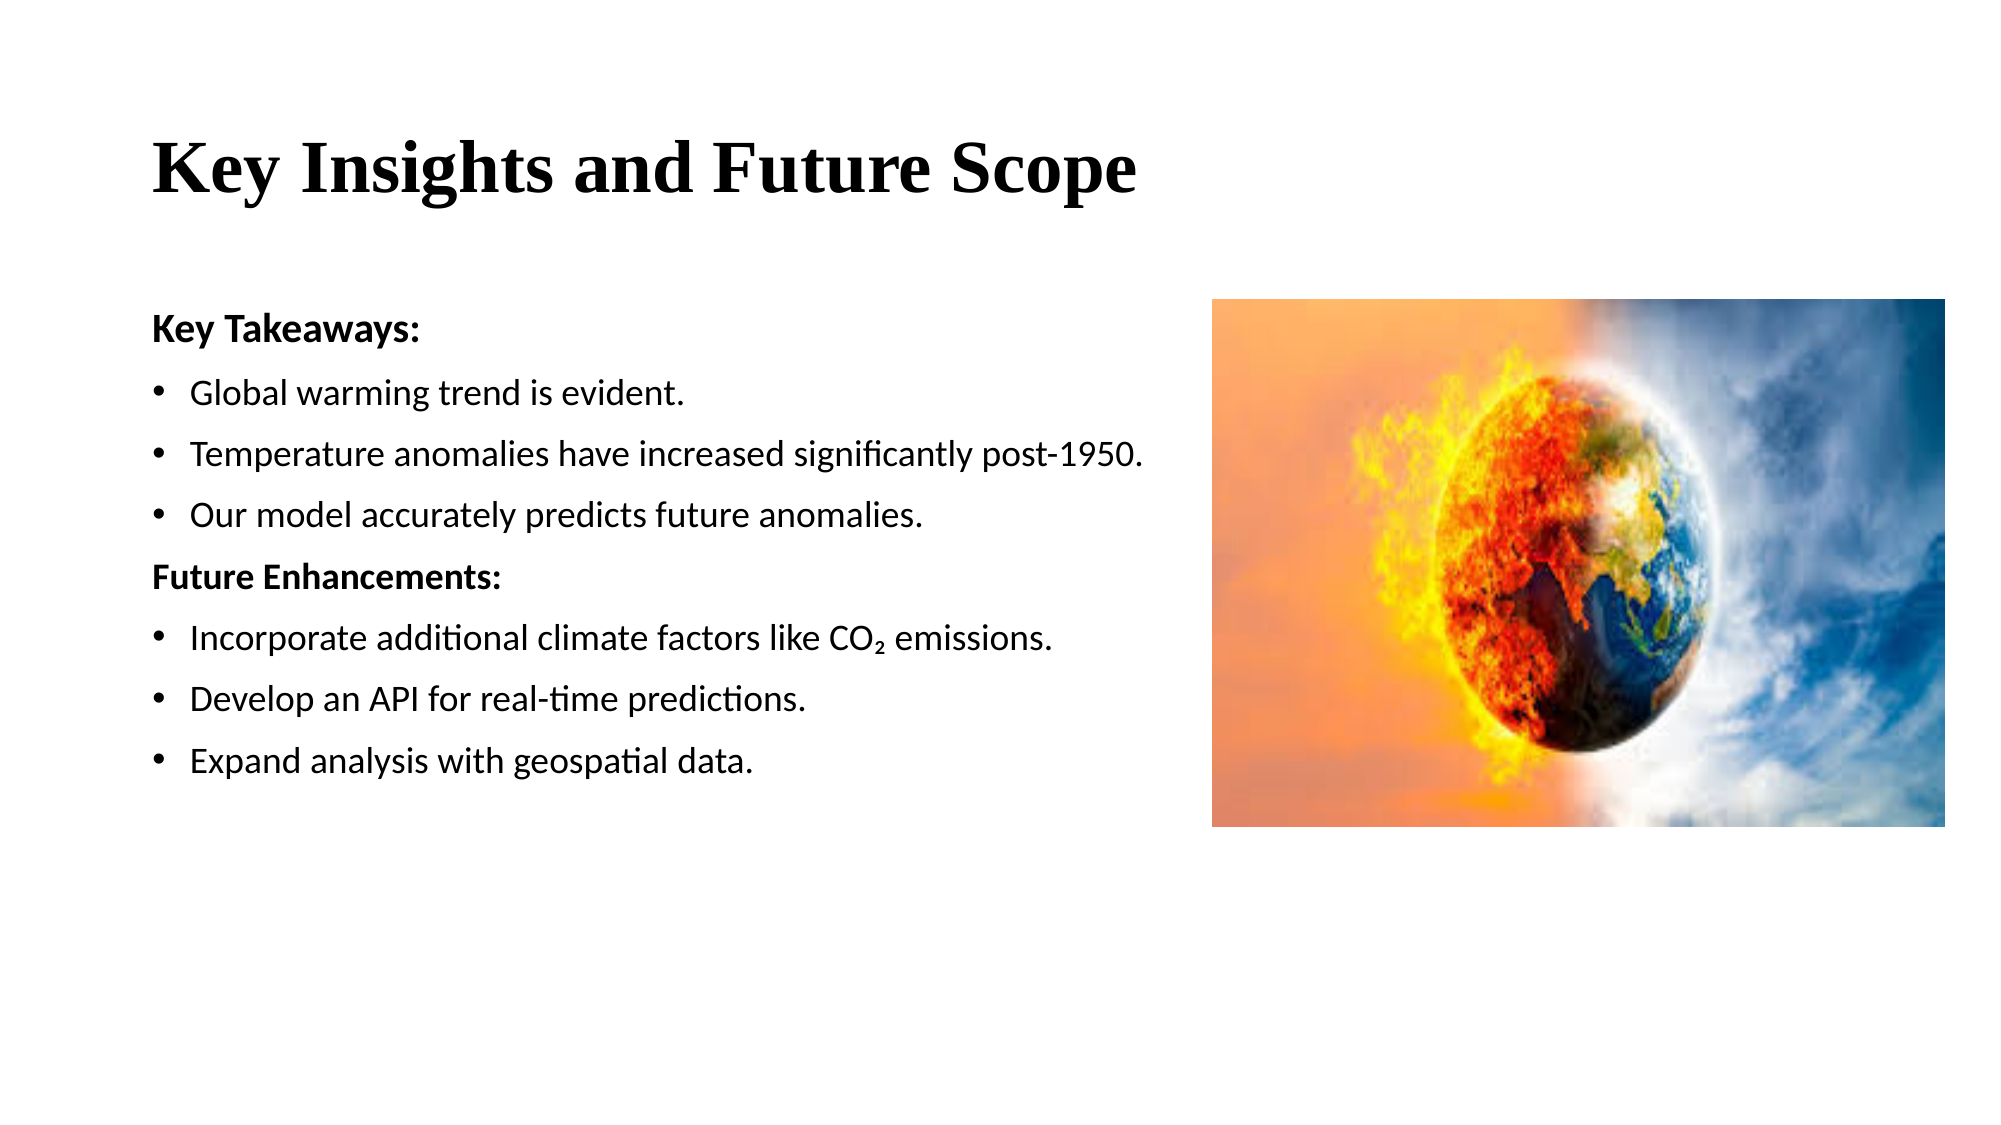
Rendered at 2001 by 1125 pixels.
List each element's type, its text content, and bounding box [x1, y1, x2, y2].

list Key Takeaways: Global warming trend is evident. Temperature anomalies have increased significantly post-1950. Our model accurately predicts future anomalies. Future Enhancements: Incorporate additional climate factors like CO₂ emissions. Develop an API for real-time predictions. Expand analysis with geospatial data. [137, 299, 1863, 1014]
picture [1212, 299, 1945, 827]
title Key Insights and Future Scope [137, 59, 1863, 278]
